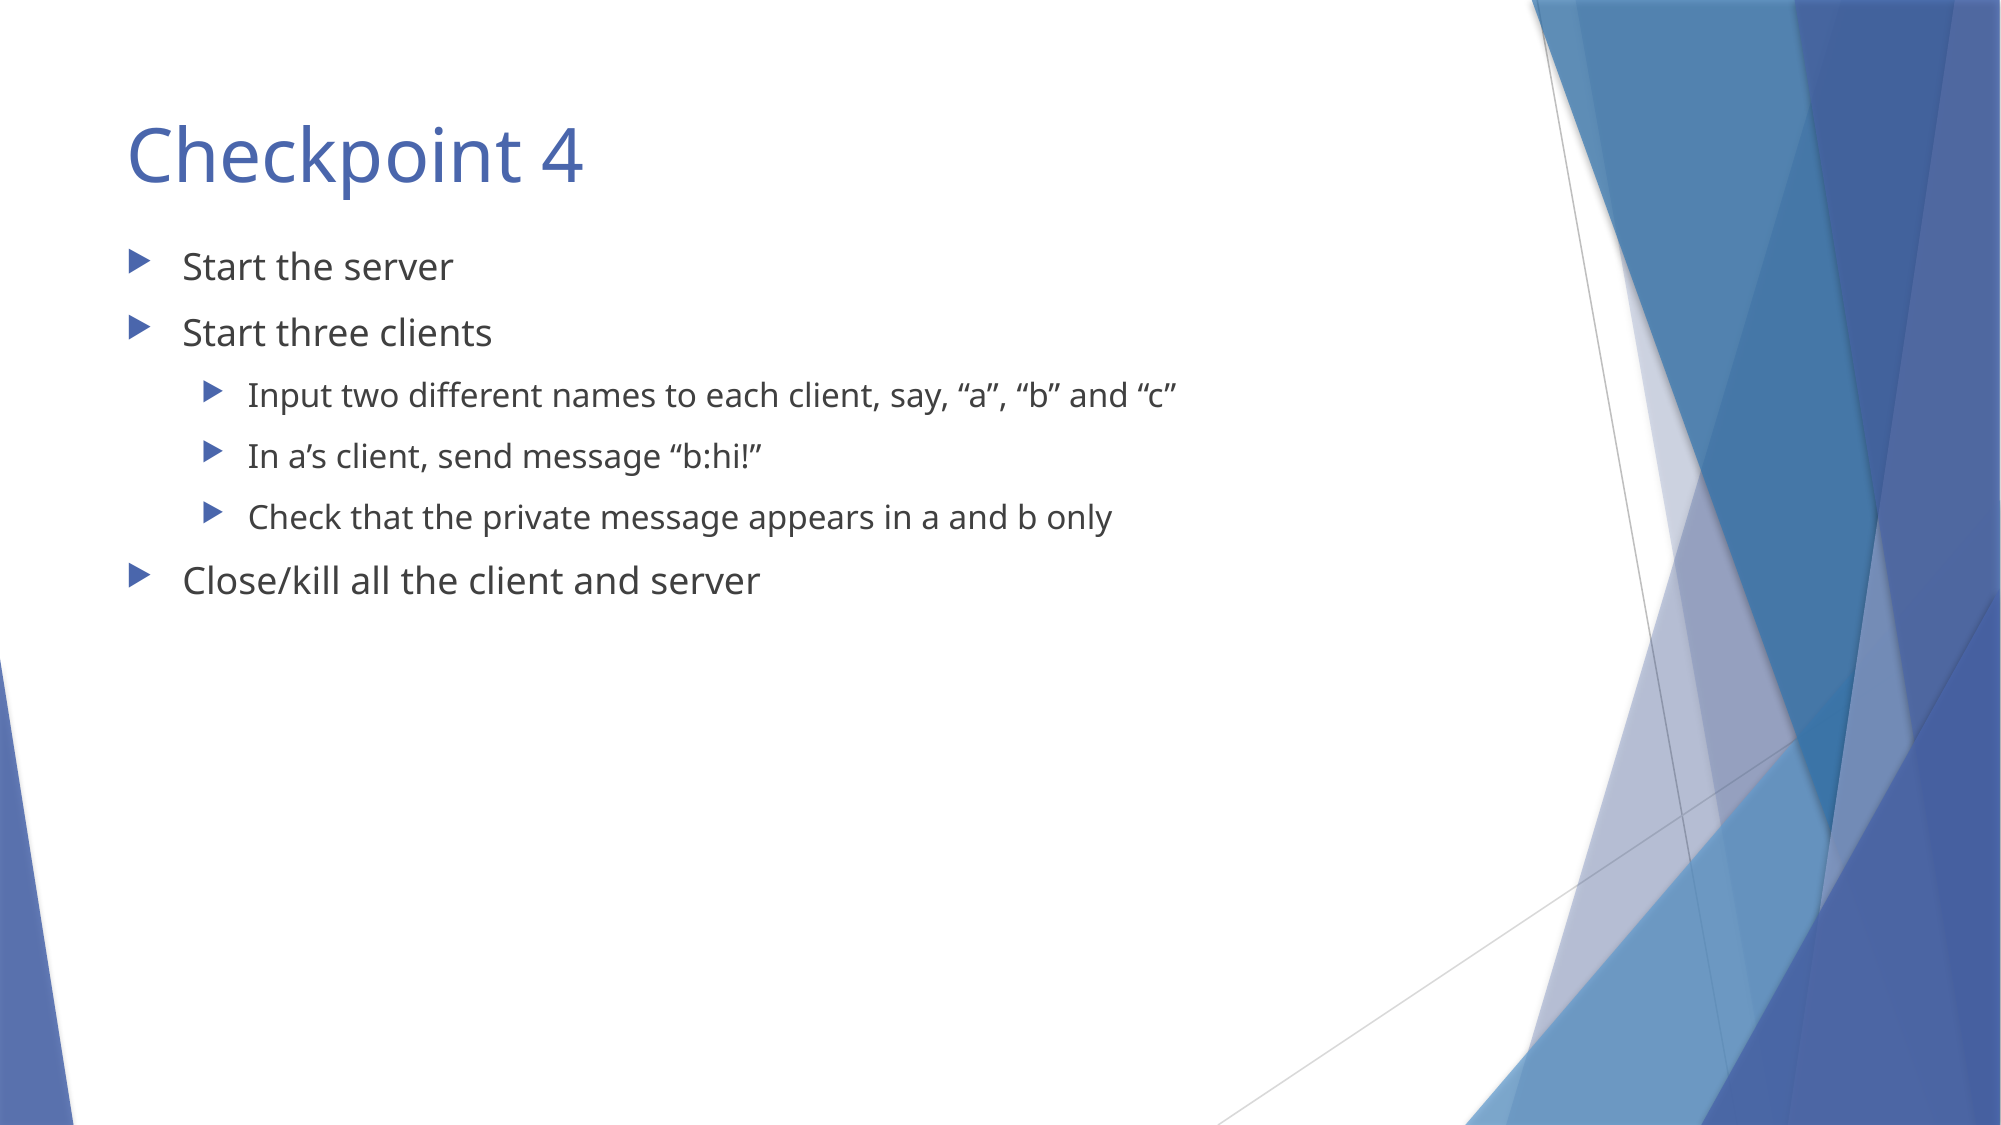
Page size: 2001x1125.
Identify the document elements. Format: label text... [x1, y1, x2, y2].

list Start the server Start three clients Input two different names to each client, say, “a”, “b” and “c” In a’s client, send message “b:hi!” Check that the private message appears in a and b only Close/kill all the client and server [111, 235, 1522, 991]
title Checkpoint 4 [111, 99, 1522, 221]
